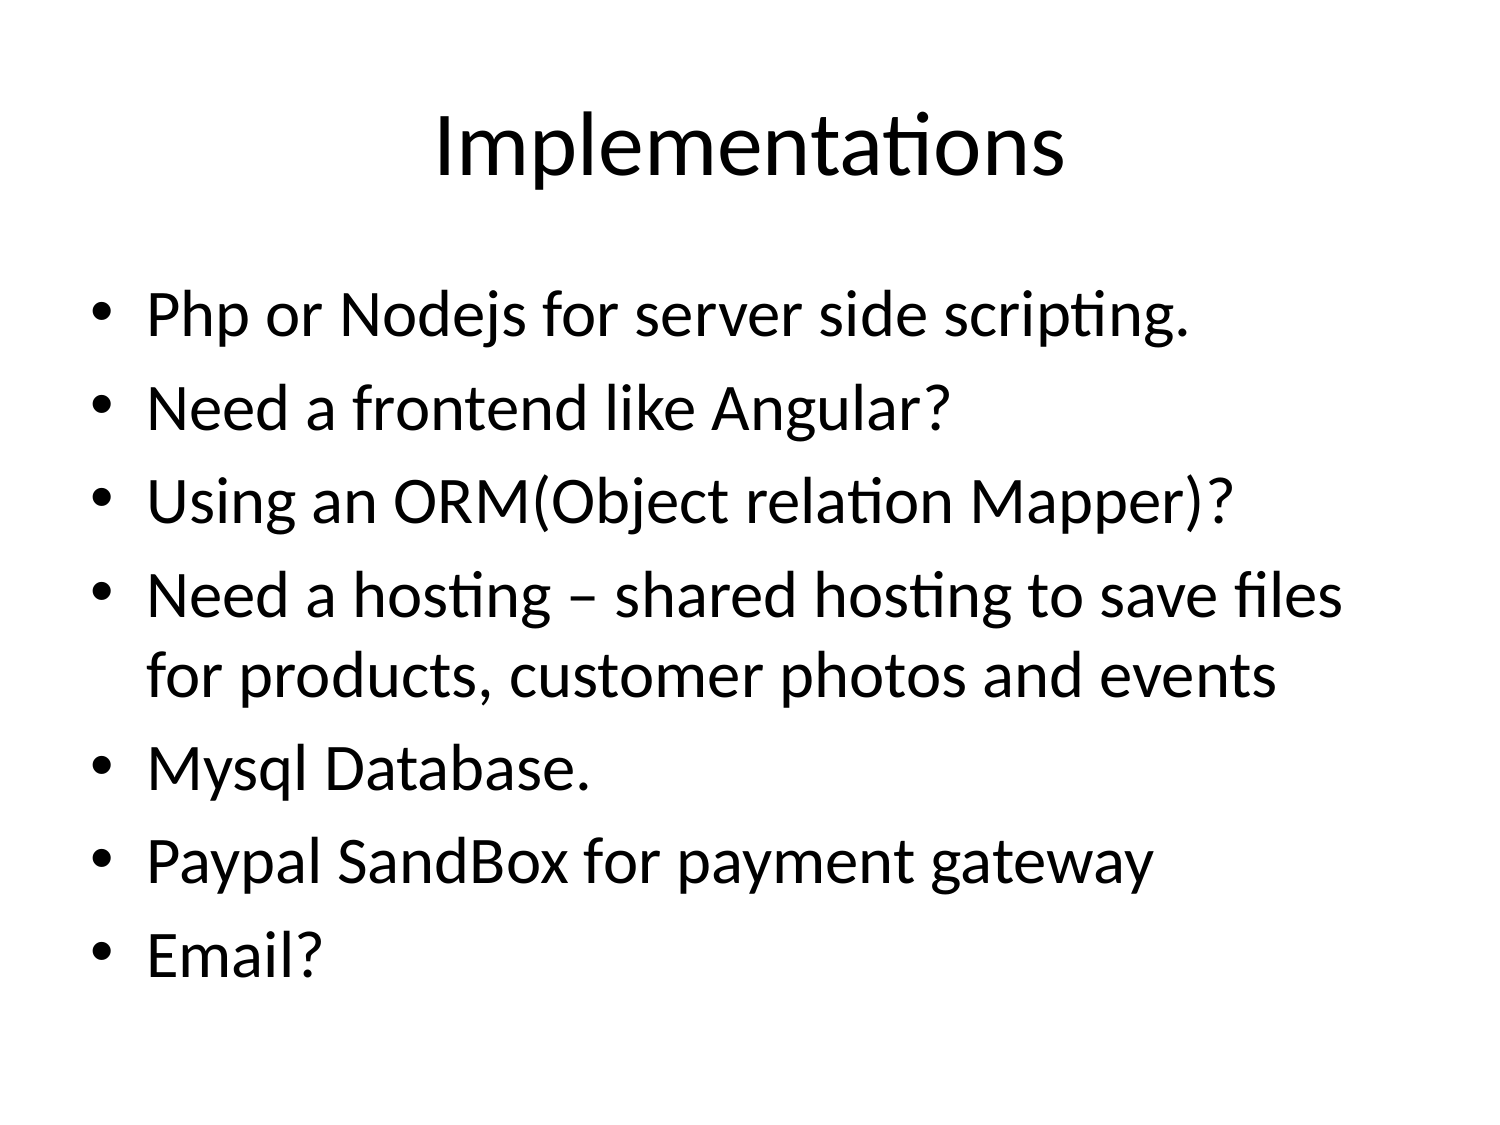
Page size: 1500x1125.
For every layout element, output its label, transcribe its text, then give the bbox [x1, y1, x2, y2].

title Implementations [75, 45, 1425, 233]
list Php or Nodejs for server side scripting. Need a frontend like Angular? Using an ORM(Object relation Mapper)? Need a hosting – shared hosting to save files for products, customer photos and events Mysql Database. Paypal SandBox for payment gateway Email? [75, 262, 1425, 1005]
